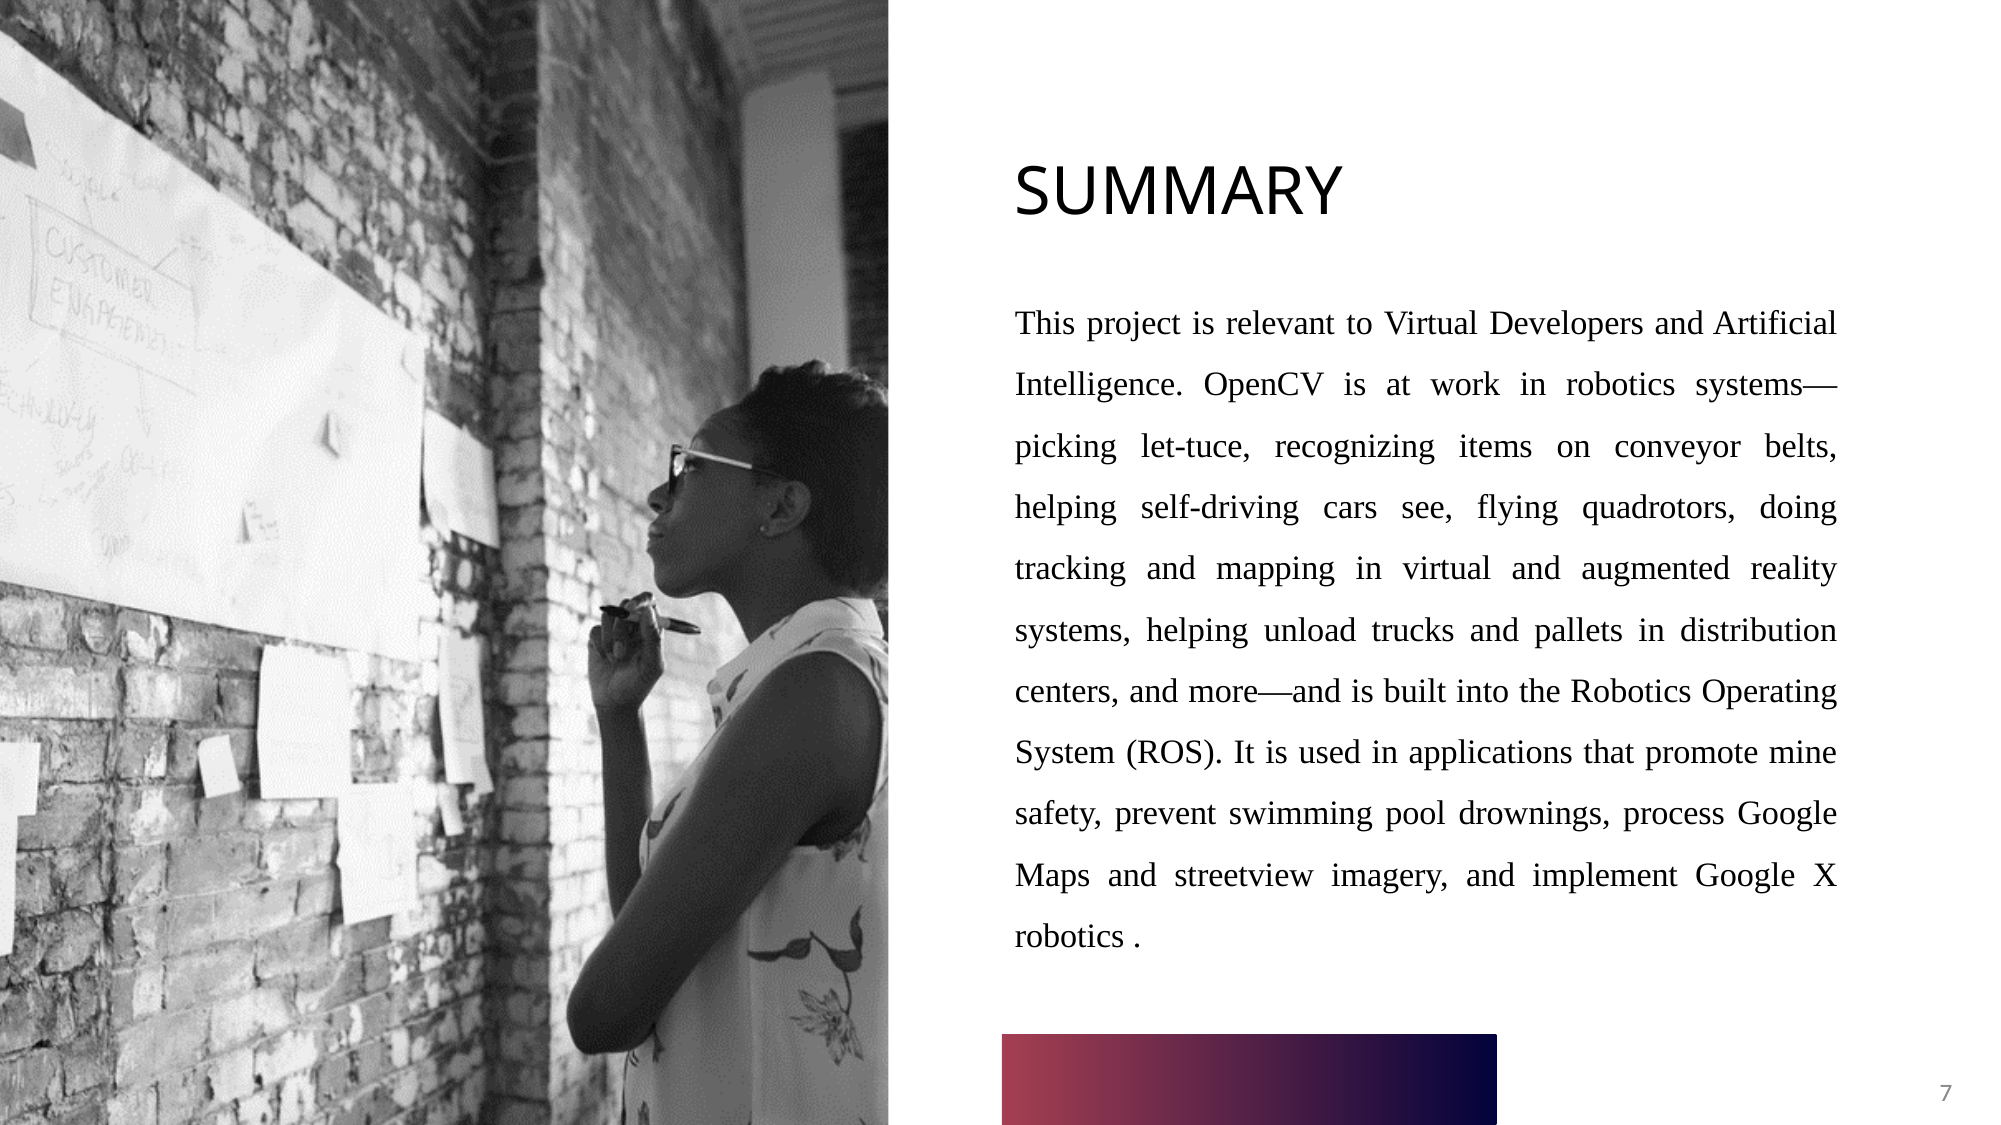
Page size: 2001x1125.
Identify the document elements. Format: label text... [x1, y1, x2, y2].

slide_number 7 [1894, 1061, 1968, 1121]
list This project is relevant to Virtual Developers and Artificial Intelligence. OpenCV is at work in robotics systems—picking let‐tuce, recognizing items on conveyor belts, helping self-driving cars see, flying quadrotors, doing tracking and mapping in virtual and augmented reality systems, helping unload trucks and pallets in distribution centers, and more—and is built into the Robotics Operating System (ROS). It is used in applications that promote mine safety, prevent swimming pool drownings, process Google Maps and streetview imagery, and implement Google X robotics . [999, 272, 1930, 963]
title SUMMARY [999, 100, 1968, 246]
picture [0, 0, 889, 1125]
